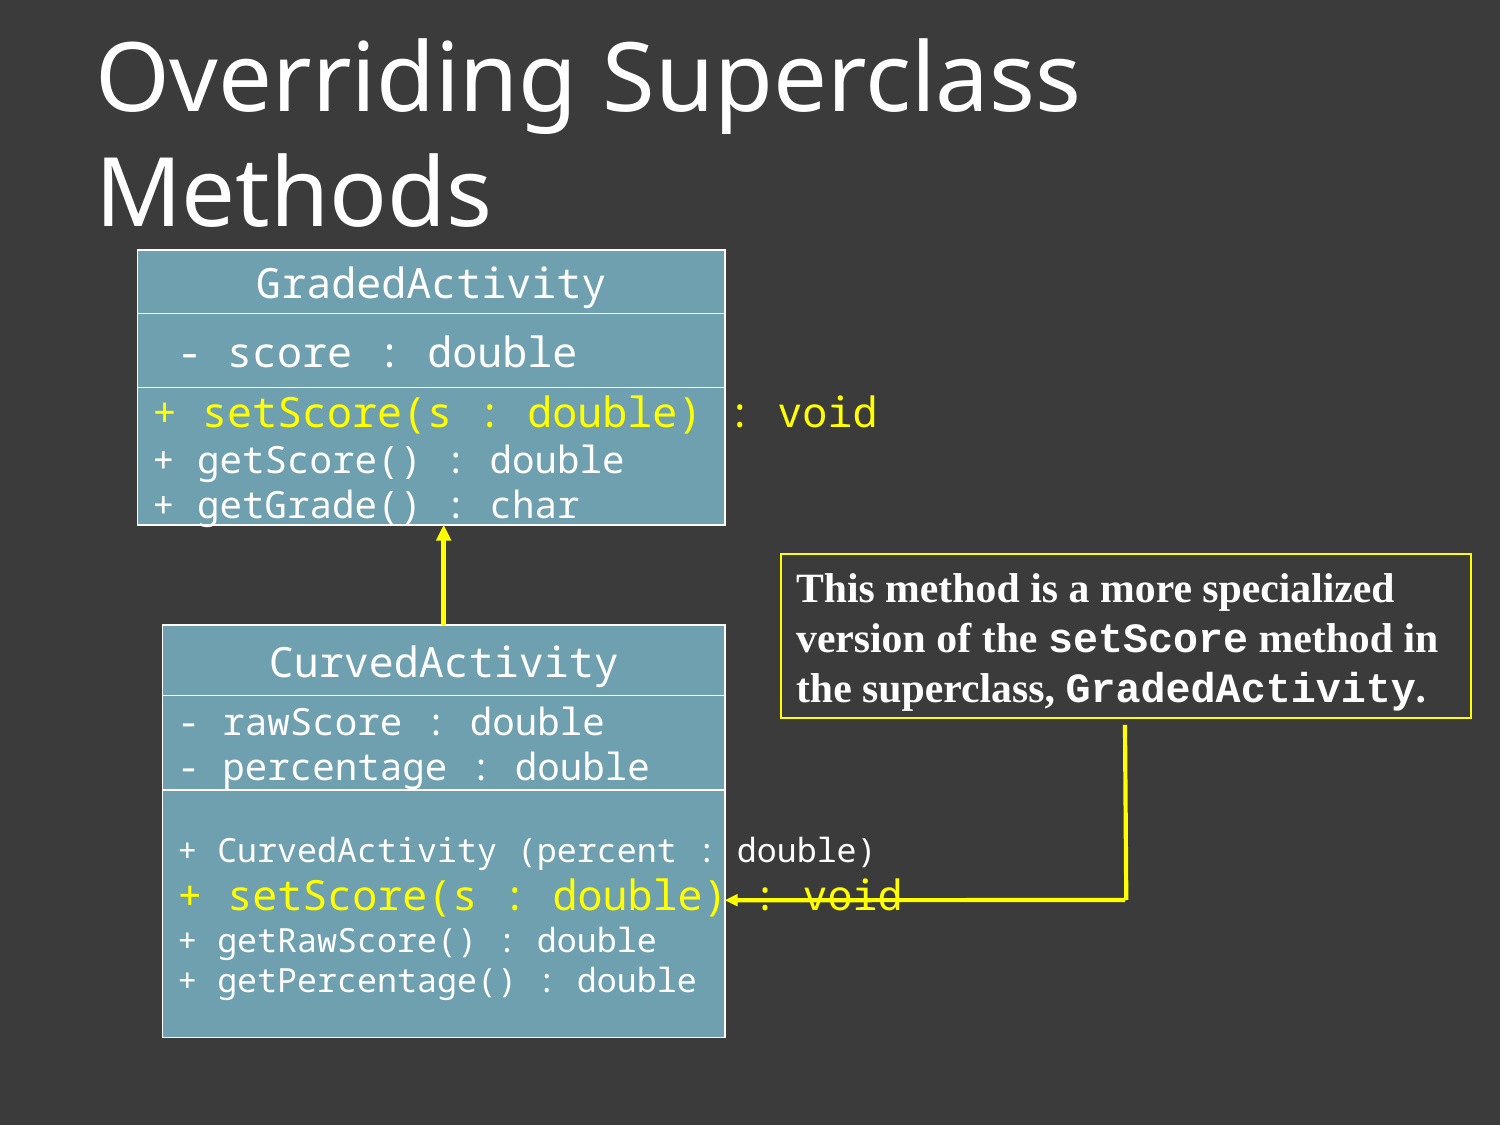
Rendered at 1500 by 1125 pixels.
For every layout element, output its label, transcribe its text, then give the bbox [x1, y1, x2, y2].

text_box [137, 249, 726, 526]
text_box This method is a more specialized version of the setScore method in the superclass, GradedActivity. [781, 553, 1472, 719]
title Overriding Superclass Methods [87, 49, 1500, 213]
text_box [162, 624, 726, 1038]
